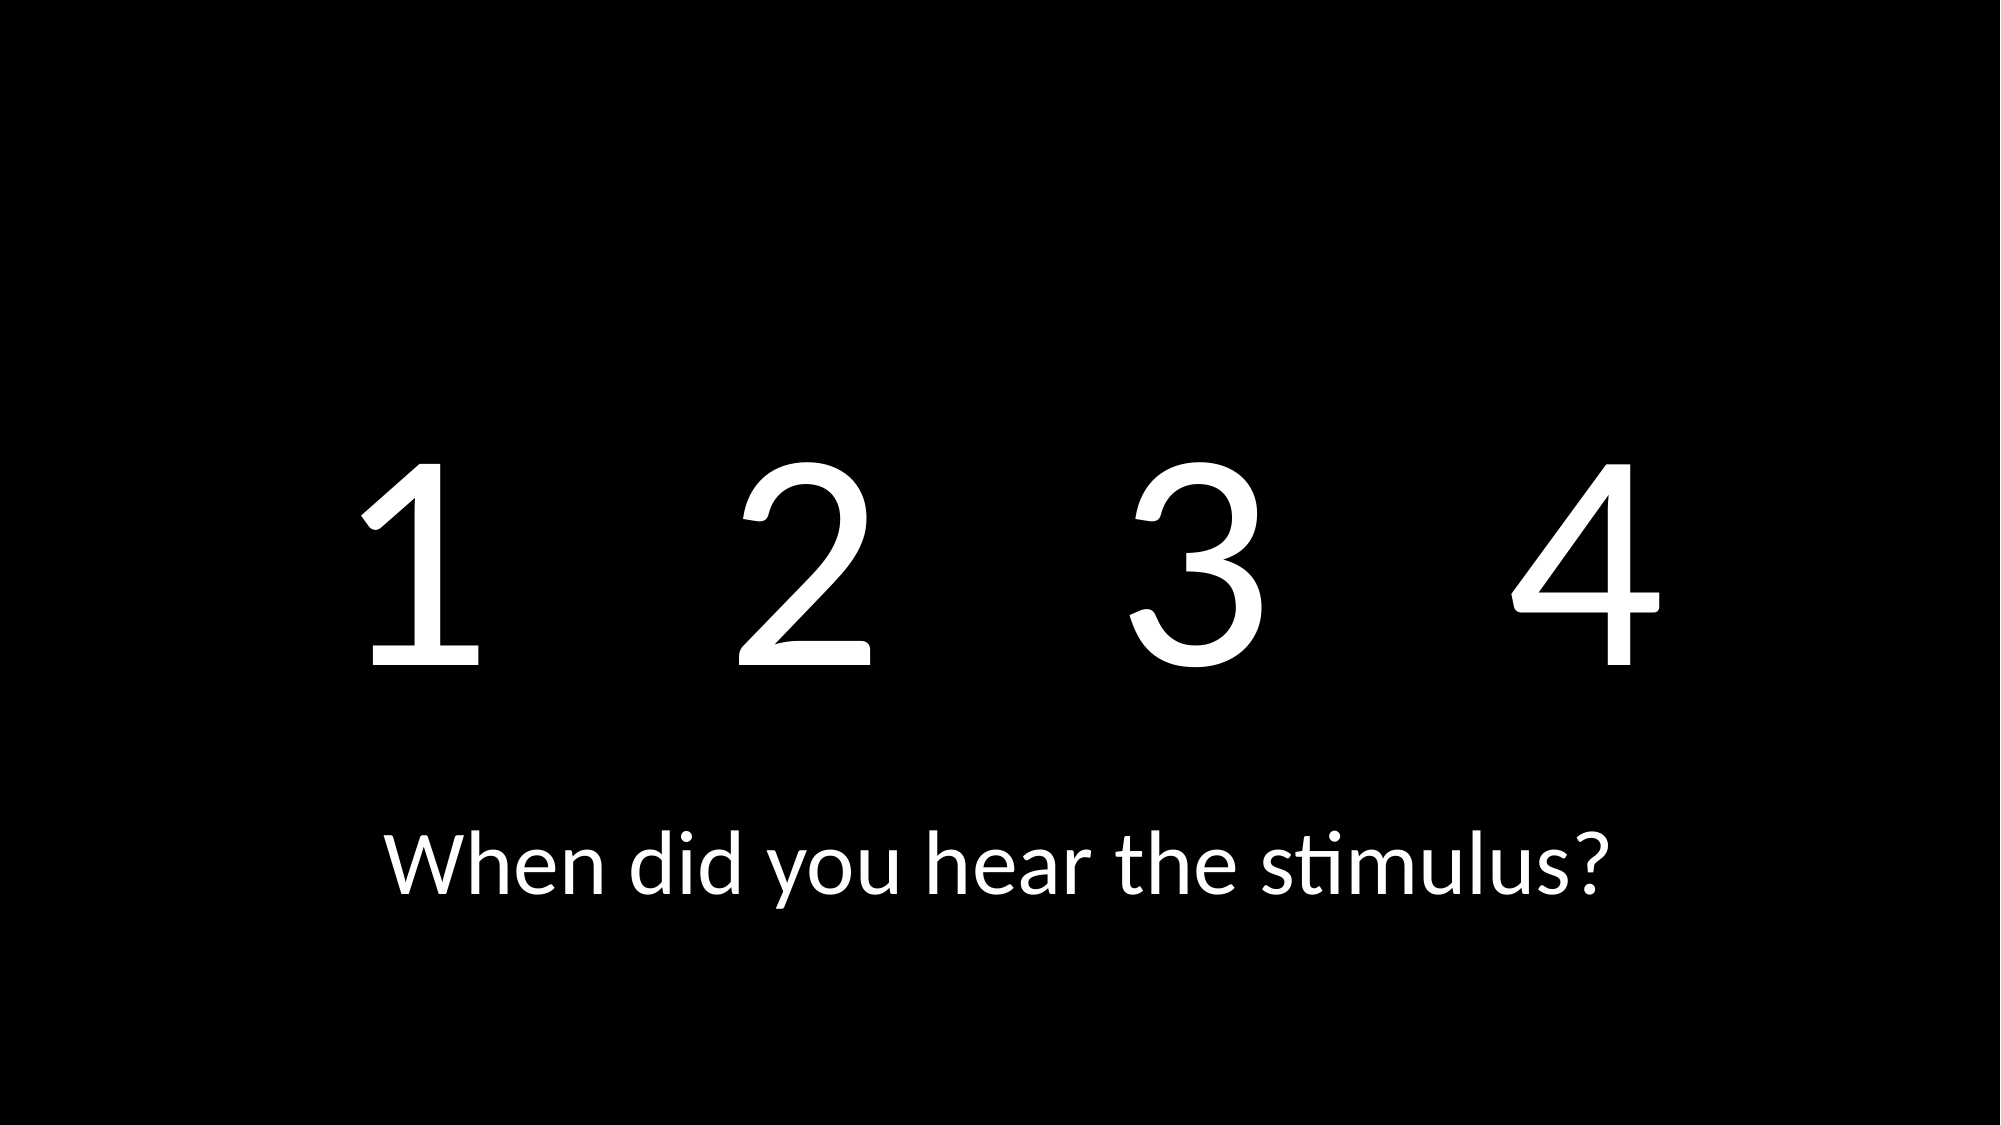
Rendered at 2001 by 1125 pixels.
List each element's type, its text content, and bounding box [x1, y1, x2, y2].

text_box When did you hear the stimulus? [368, 795, 1631, 921]
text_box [318, 345, 1682, 740]
